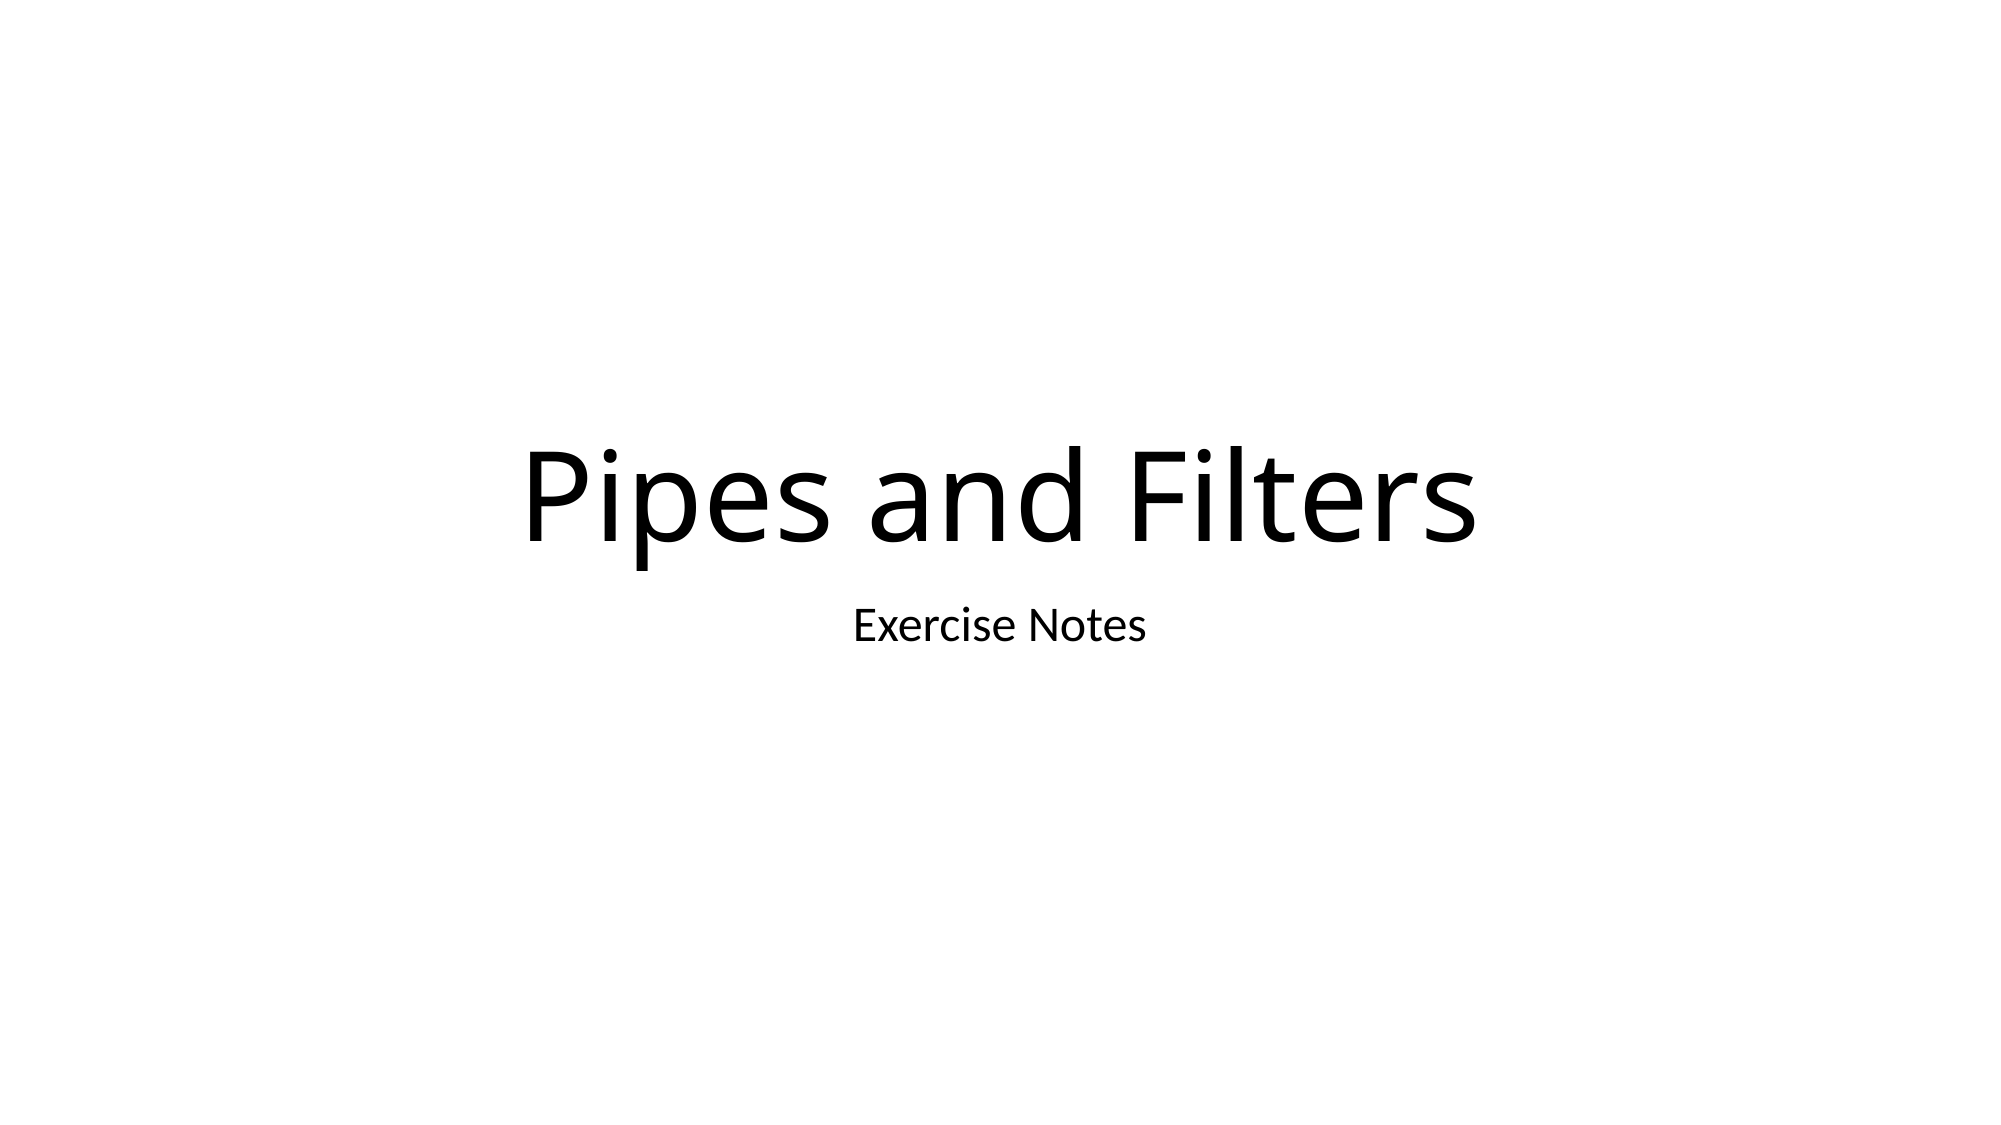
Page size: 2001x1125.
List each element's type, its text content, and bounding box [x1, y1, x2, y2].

subtitle Exercise Notes [249, 590, 1750, 863]
title Pipes and Filters [249, 184, 1750, 576]
